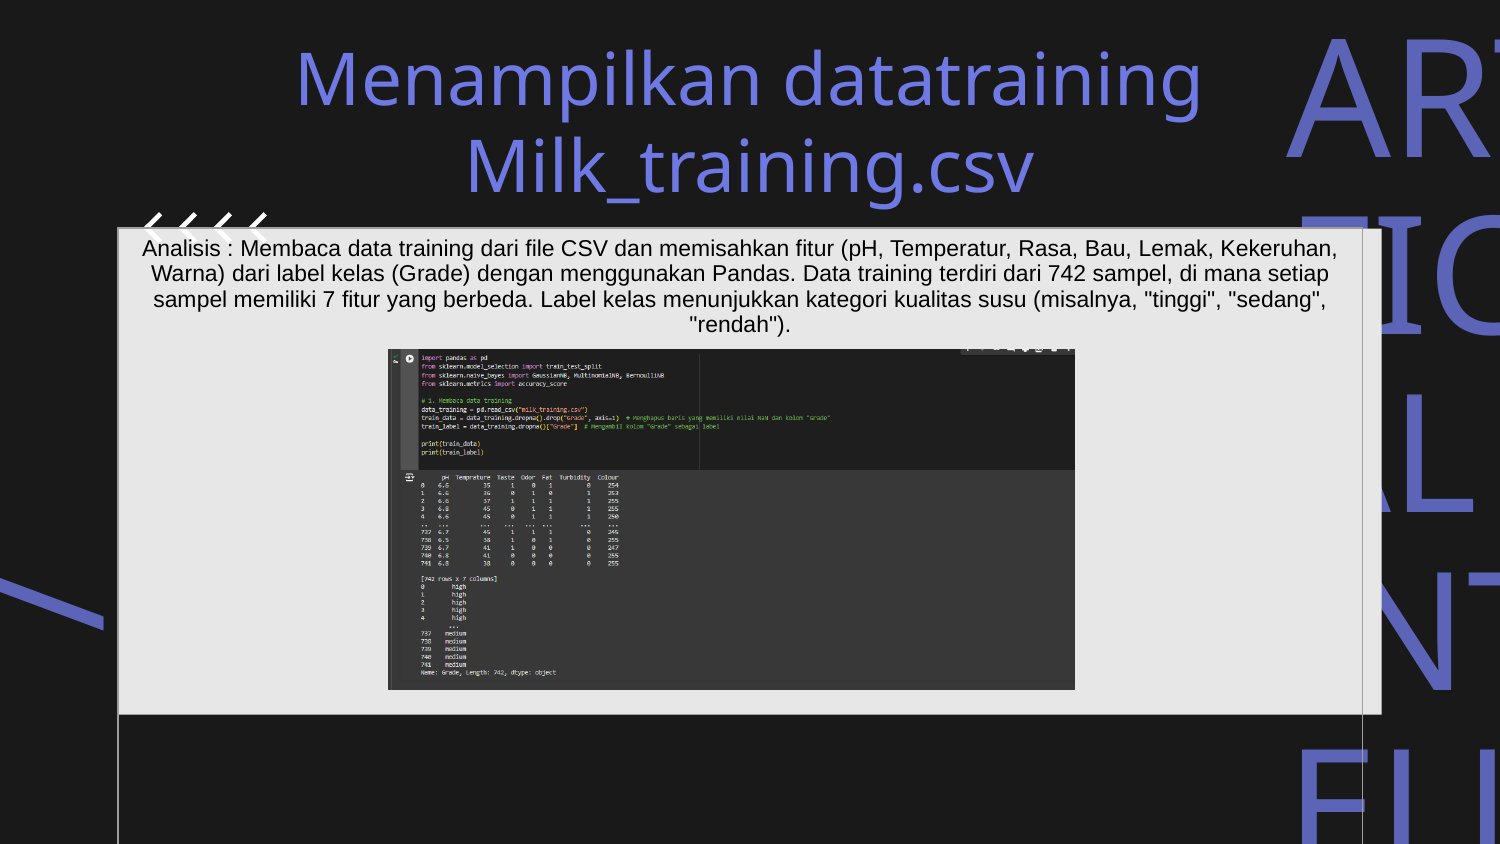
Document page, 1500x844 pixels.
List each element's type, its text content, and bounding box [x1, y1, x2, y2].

table_header Analisis : Membaca data training dari file CSV dan memisahkan fitur (pH, Temperatur, Rasa, Bau, Lemak, Kekeruhan, Warna) dari label kelas (Grade) dengan menggunakan Pandas. Data training terdiri dari 742 sampel, di mana setiap sampel memiliki 7 fitur yang berbeda. Label kelas menunjukkan kategori kualitas susu (misalnya, "tinggi", "sedang", "rendah"). [119, 229, 1362, 844]
picture [388, 348, 1075, 690]
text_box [142, 211, 268, 244]
title Menampilkan datatraining Milk_training.csv [118, 72, 1382, 167]
